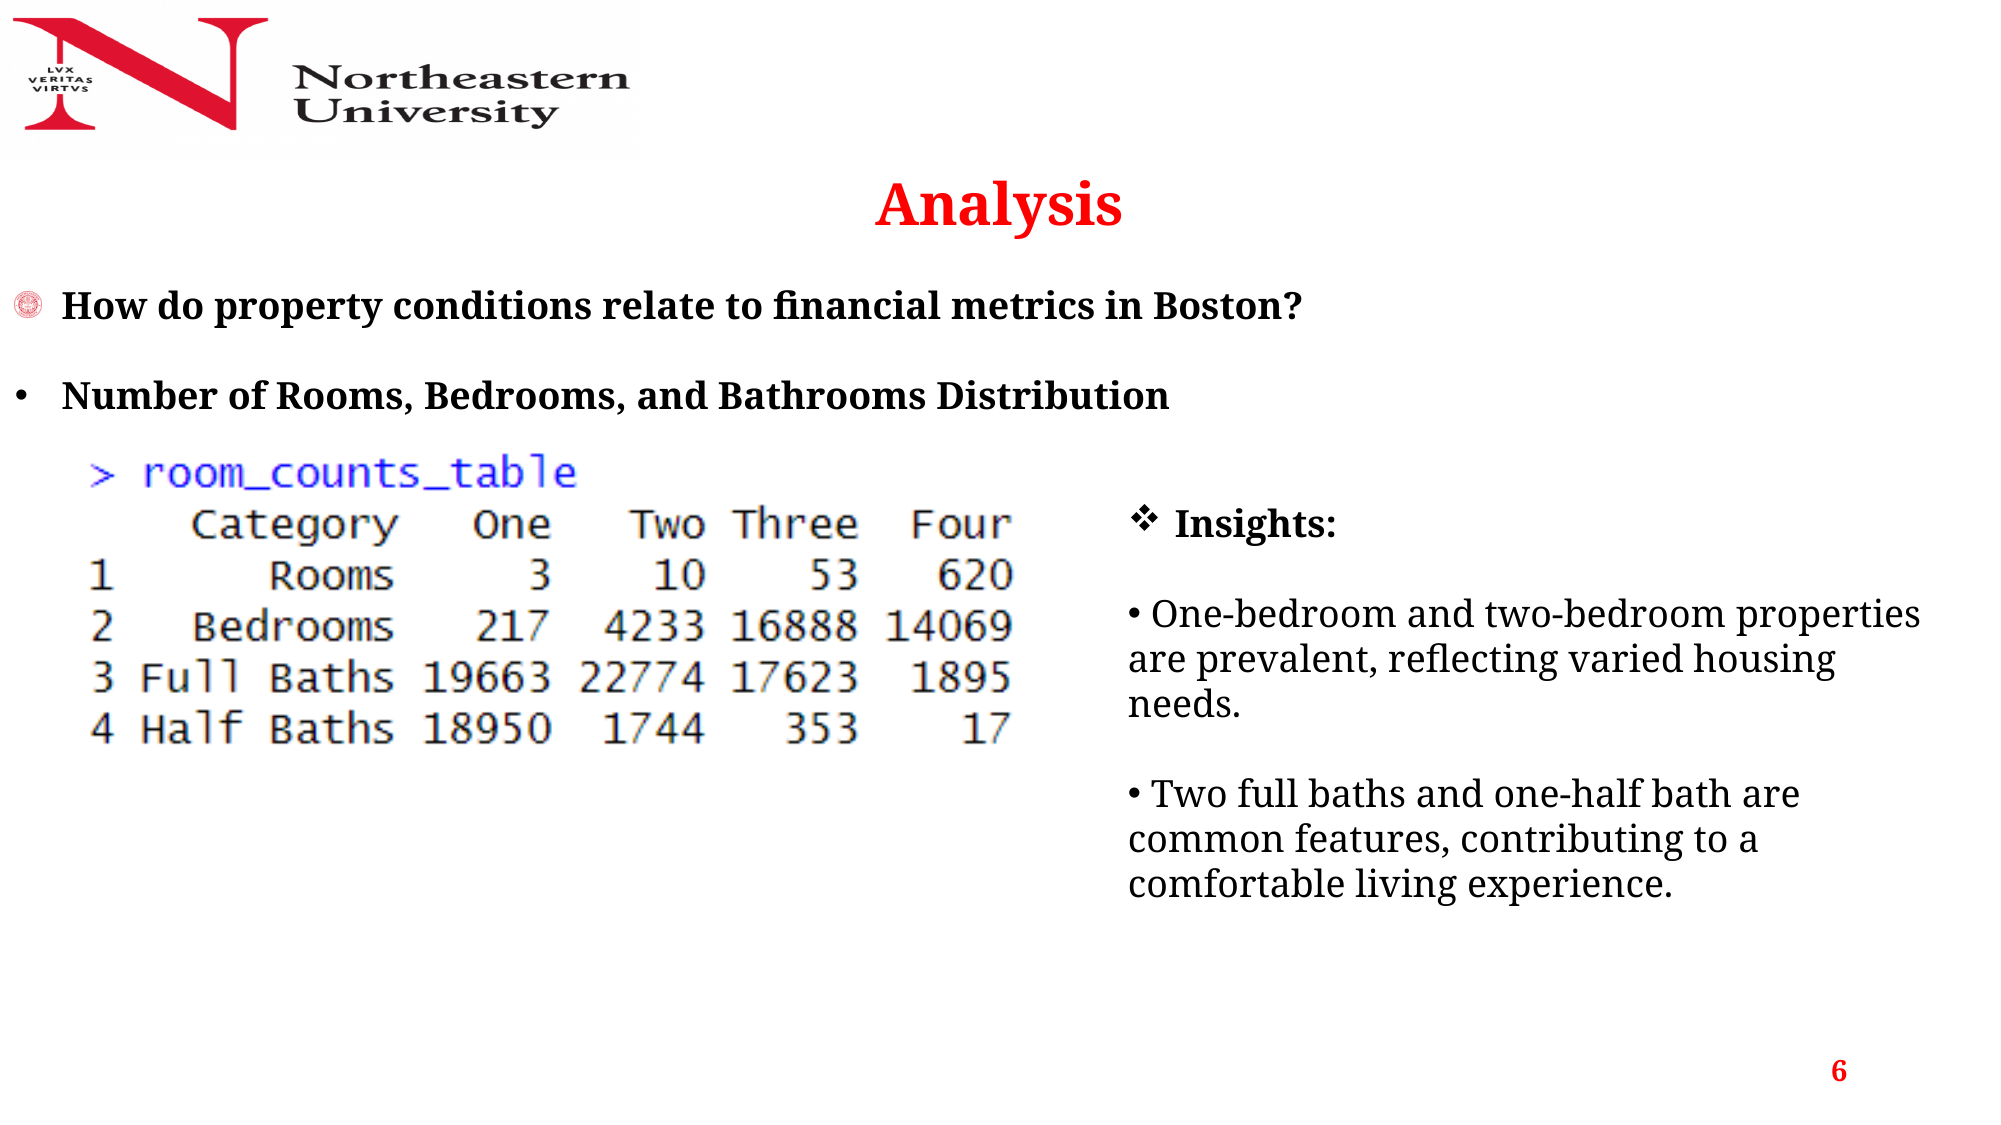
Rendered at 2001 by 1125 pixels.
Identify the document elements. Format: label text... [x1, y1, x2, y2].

picture [84, 446, 1044, 758]
picture [0, 0, 639, 161]
text_box Analysis How do property conditions relate to financial metrics in Boston? Number of Rooms, Bedrooms, and Bathrooms Distribution [0, 159, 2000, 495]
text_box Insights: One-bedroom and two-bedroom properties are prevalent, reflecting varied housing needs. Two full baths and one-half bath are common features, contributing to a comfortable living experience. [1113, 492, 1965, 958]
slide_number 6 [1412, 1042, 1863, 1103]
picture [14, 291, 42, 318]
